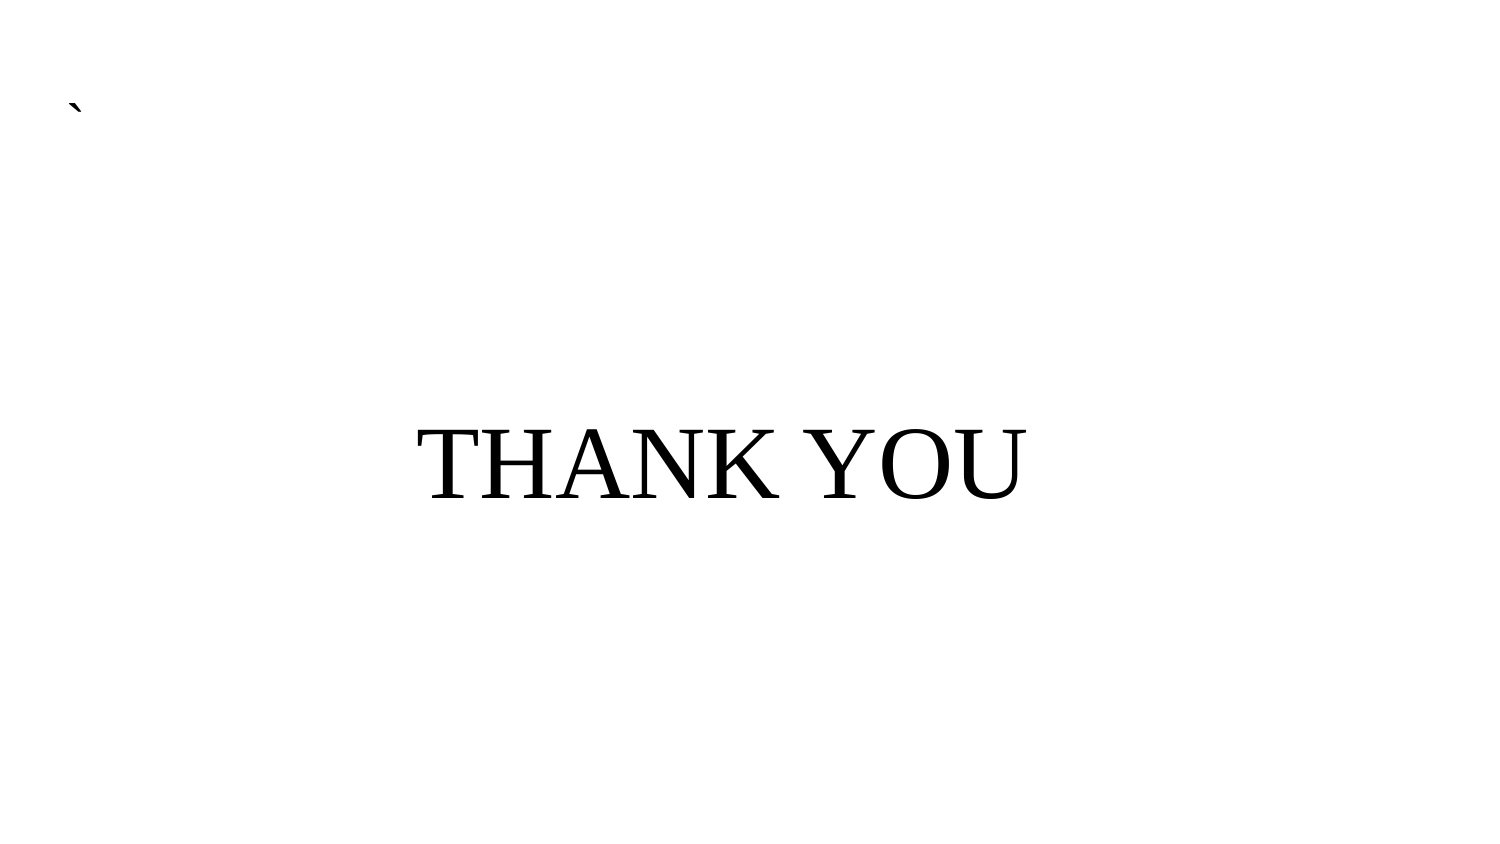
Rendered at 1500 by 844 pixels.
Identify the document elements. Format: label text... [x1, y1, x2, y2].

title ` [51, 72, 1449, 167]
list THANK YOU [51, 189, 1449, 750]
